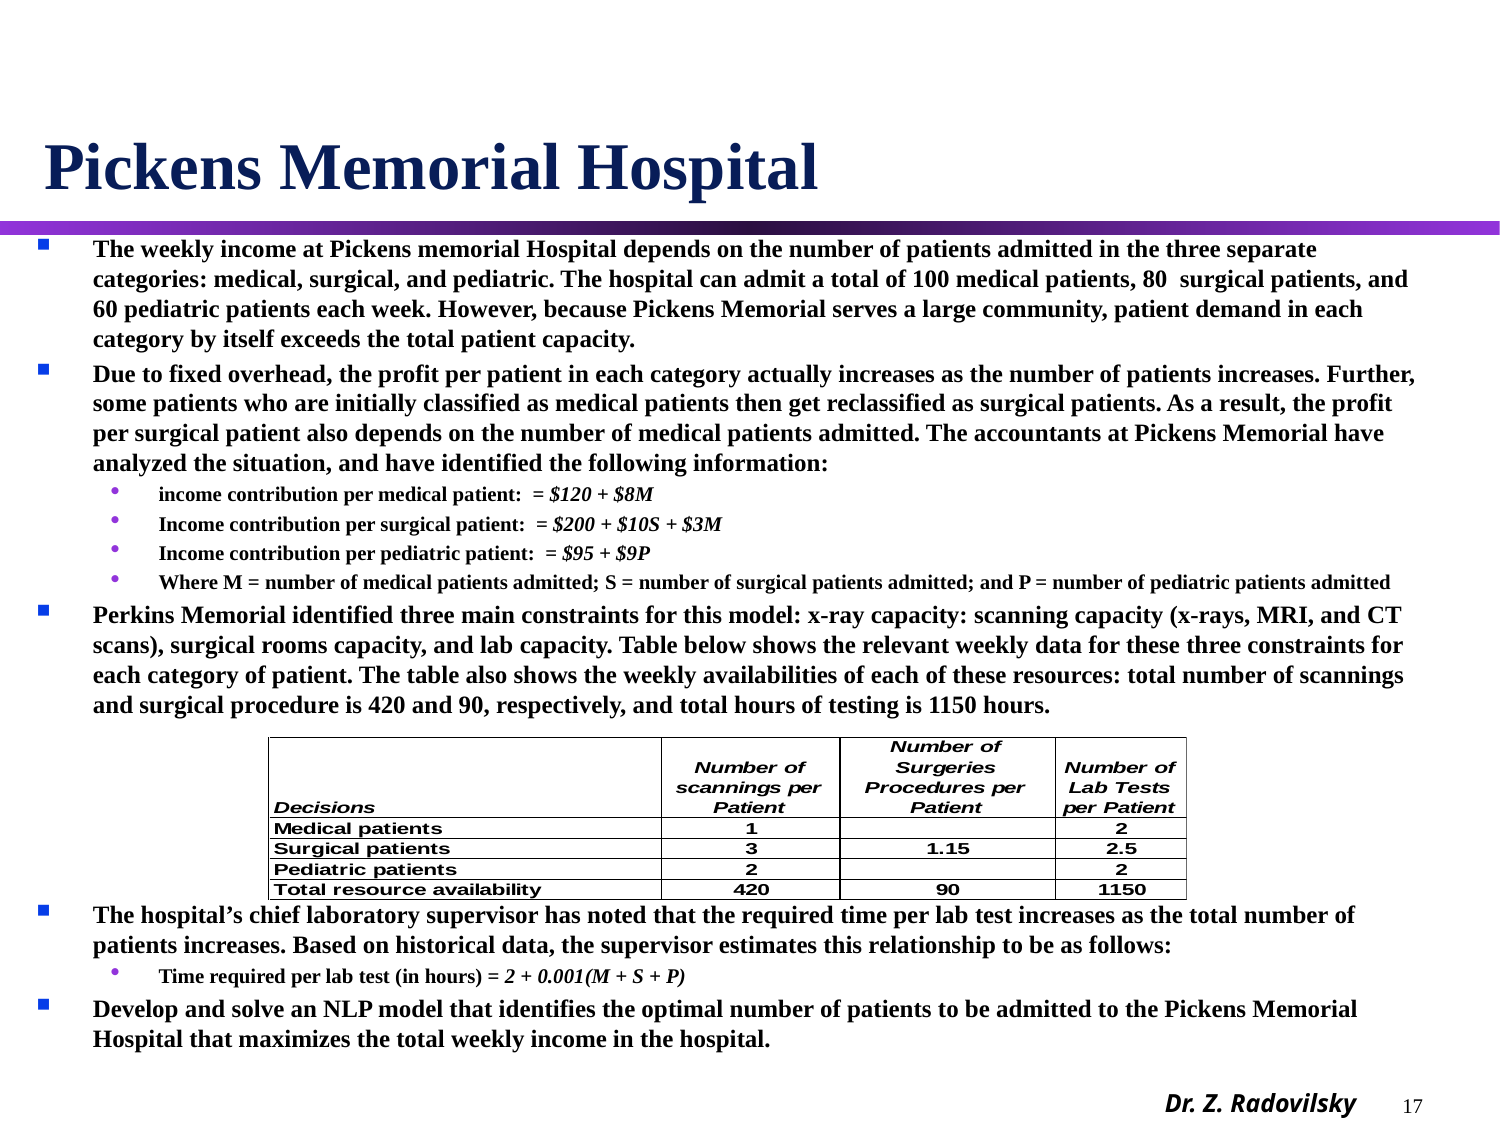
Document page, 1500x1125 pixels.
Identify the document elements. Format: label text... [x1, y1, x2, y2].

list The weekly income at Pickens memorial Hospital depends on the number of patients admitted in the three separate categories: medical, surgical, and pediatric. The hospital can admit a total of 100 medical patients, 80 surgical patients, and 60 pediatric patients each week. However, because Pickens Memorial serves a large community, patient demand in each category by itself exceeds the total patient capacity. Due to fixed overhead, the profit per patient in each category actually increases as the number of patients increases. Further, some patients who are initially classified as medical patients then get reclassified as surgical patients. As a result, the profit per surgical patient also depends on the number of medical patients admitted. The accountants at Pickens Memorial have analyzed the situation, and have identified the following information: income contribution per medical patient: = $120 + $8M Income contribution per surgical patient: = $200 + $10S + $3M Income contribution per pediatric patient: = $95 + $9P Where M = number of medical patients admitted; S = number of surgical patients admitted; and P = number of pediatric patients admitted Perkins Memorial identified three main constraints for this model: x-ray capacity: scanning capacity (x-rays, MRI, and CT scans), surgical rooms capacity, and lab capacity. Table below shows the relevant weekly data for these three constraints for each category of patient. The table also shows the weekly availabilities of each of these resources: total number of scannings and surgical procedure is 420 and 90, respectively, and total hours of testing is 1150 hours. The hospital’s chief laboratory supervisor has noted that the required time per lab test increases as the total number of patients increases. Based on historical data, the supervisor estimates this relationship to be as follows: Time required per lab test (in hours) = 2 + 0.001(M + S + P) Develop and solve an NLP model that identifies the optimal number of patients to be admitted to the Pickens Memorial Hospital that maximizes the total weekly income in the hospital. [21, 224, 1435, 1101]
title Pickens Memorial Hospital [29, 24, 1471, 211]
picture [267, 737, 1189, 901]
